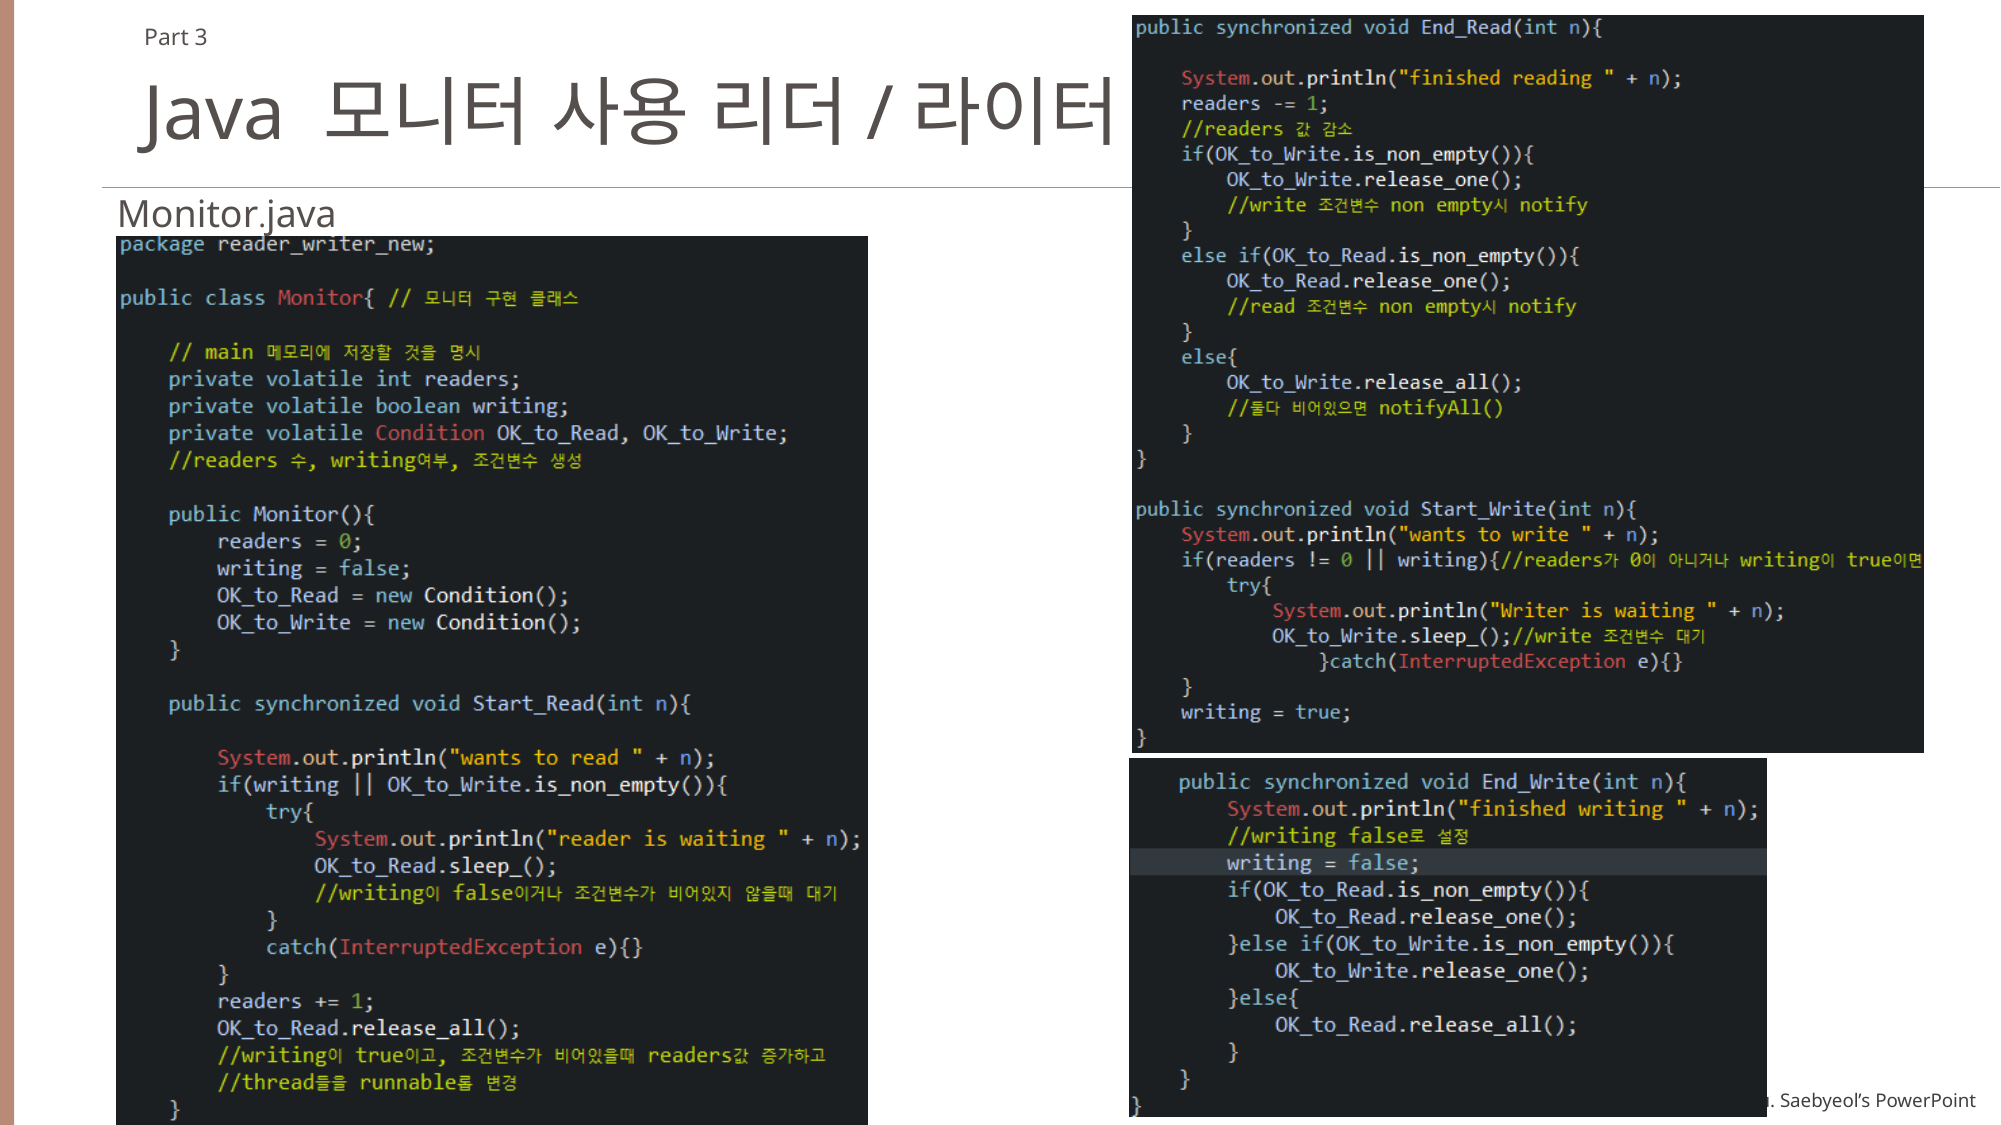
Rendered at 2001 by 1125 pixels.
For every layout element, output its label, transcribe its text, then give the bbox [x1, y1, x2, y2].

picture [116, 236, 868, 1125]
text_box Part 3 [129, 15, 223, 58]
text_box Java 모니터 사용 리더/라이터 [128, 57, 1131, 163]
text_box [0, 0, 15, 1125]
picture [1131, 15, 1924, 753]
text_box Monitor.java [101, 187, 1127, 237]
picture [1129, 758, 1767, 1117]
